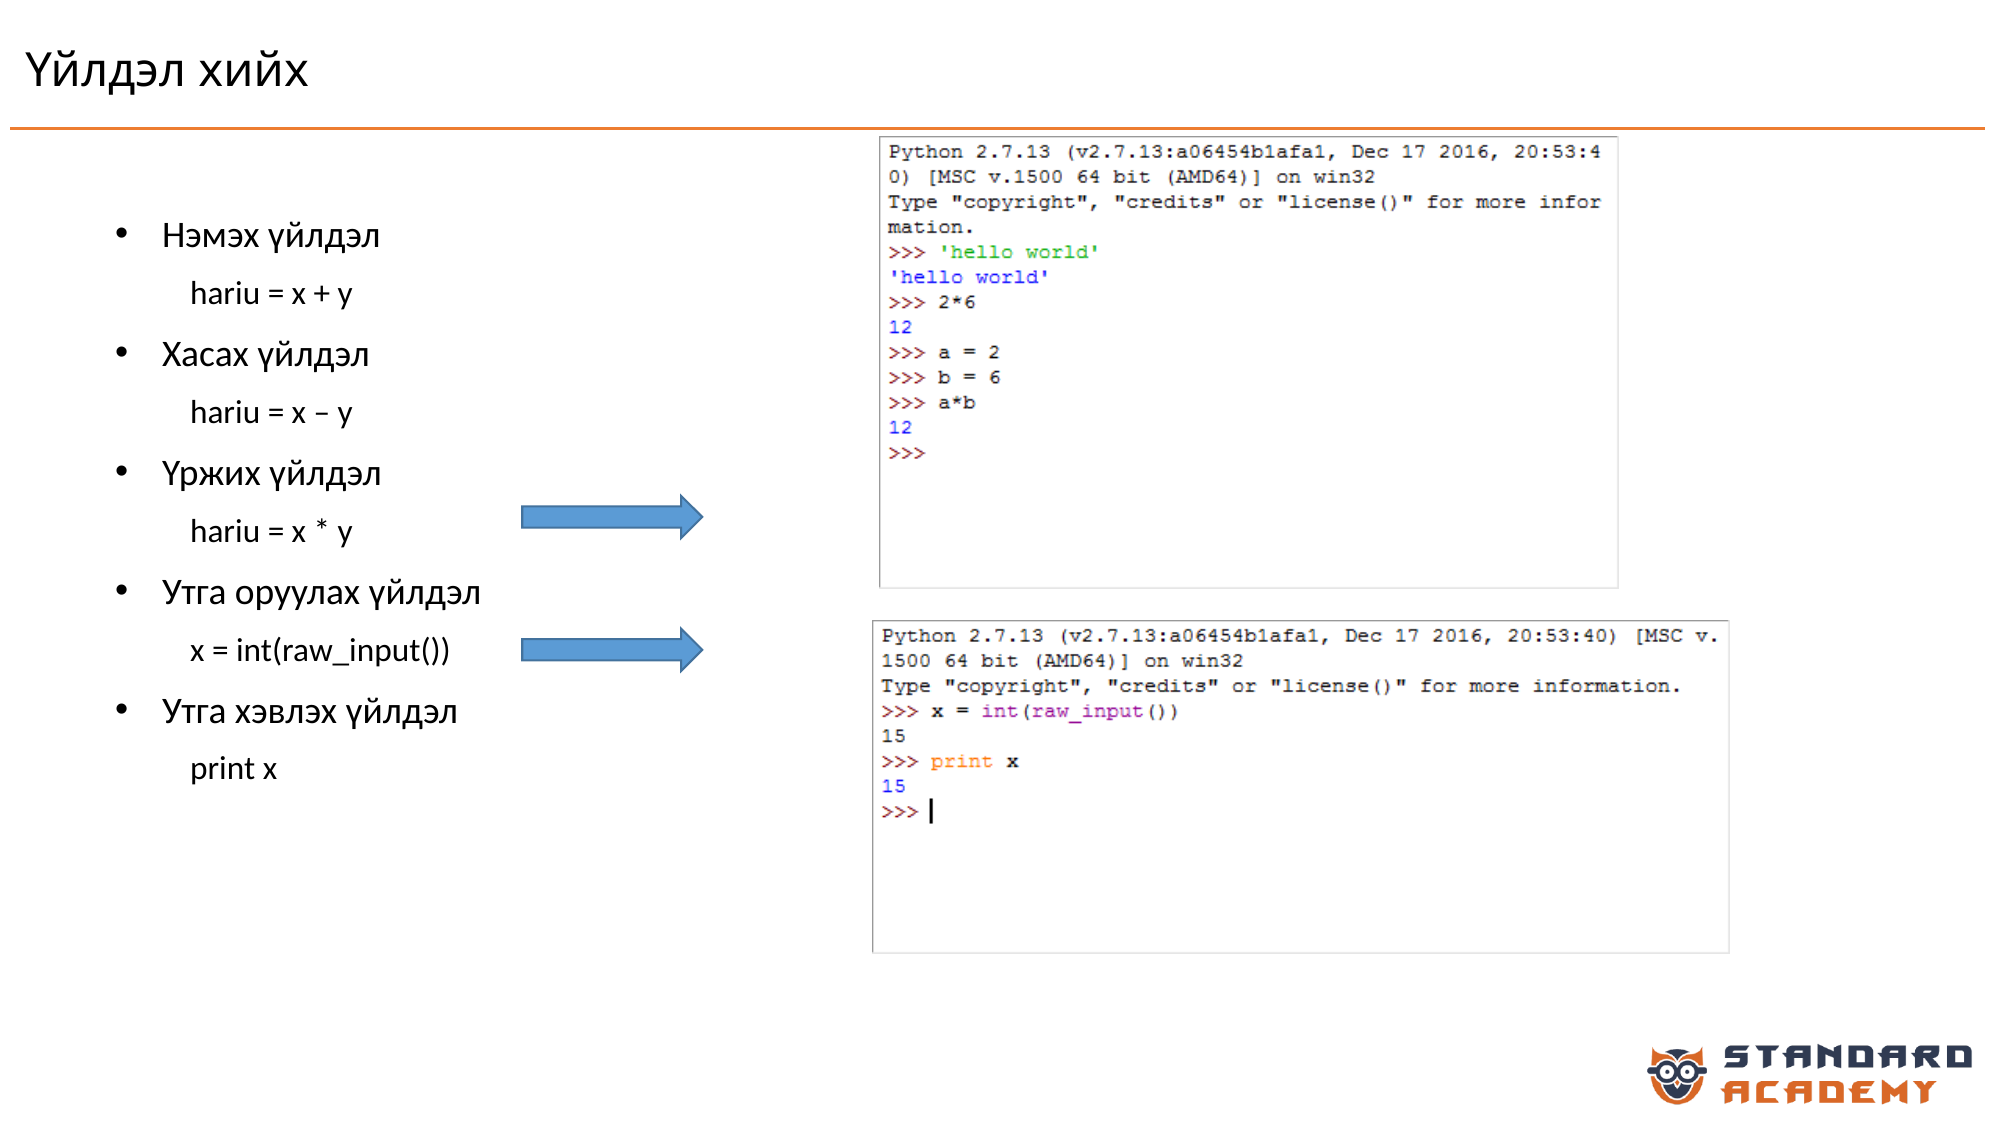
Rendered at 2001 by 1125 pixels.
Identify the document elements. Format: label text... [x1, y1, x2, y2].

text_box [521, 626, 704, 674]
picture [1644, 1043, 1975, 1107]
title Үйлдэл хийх [10, 37, 1736, 104]
picture [872, 620, 1730, 954]
text_box [521, 493, 704, 541]
text_box Нэмэх үйлдэл hariu = x + y Хасах үйлдэл hariu = x – y Үржих үйлдэл hariu = x * y Утга оруулах үйлдэл x = int(raw_input()) Утга хэвлэх үйлдэл print x [100, 185, 1007, 794]
picture [879, 136, 1619, 589]
